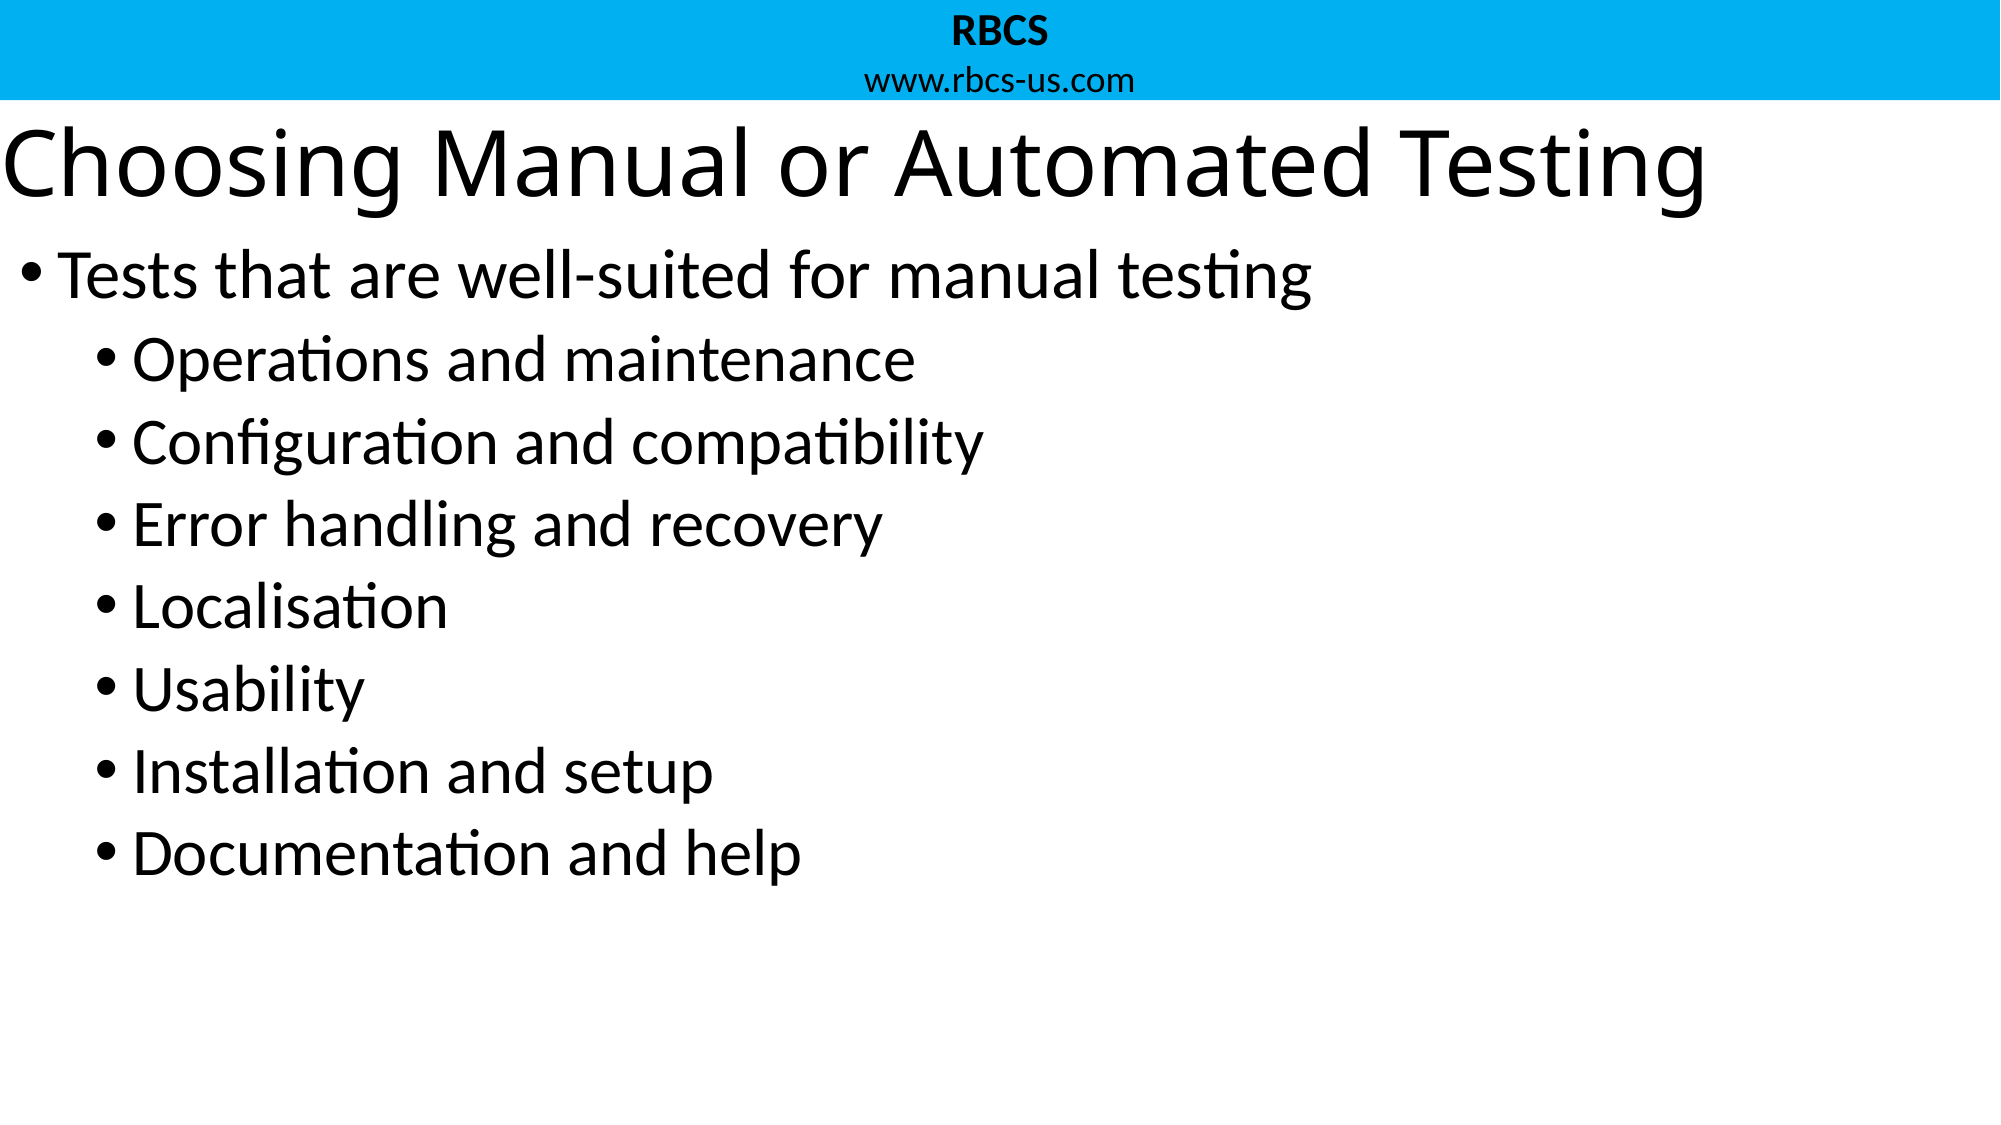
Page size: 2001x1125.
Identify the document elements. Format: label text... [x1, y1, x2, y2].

list Tests that are well-suited for manual testing Operations and maintenance Configuration and compatibility Error handling and recovery Localisation Usability Installation and setup Documentation and help [19, 237, 2000, 1125]
title Choosing Manual or Automated Testing [0, 87, 2000, 238]
